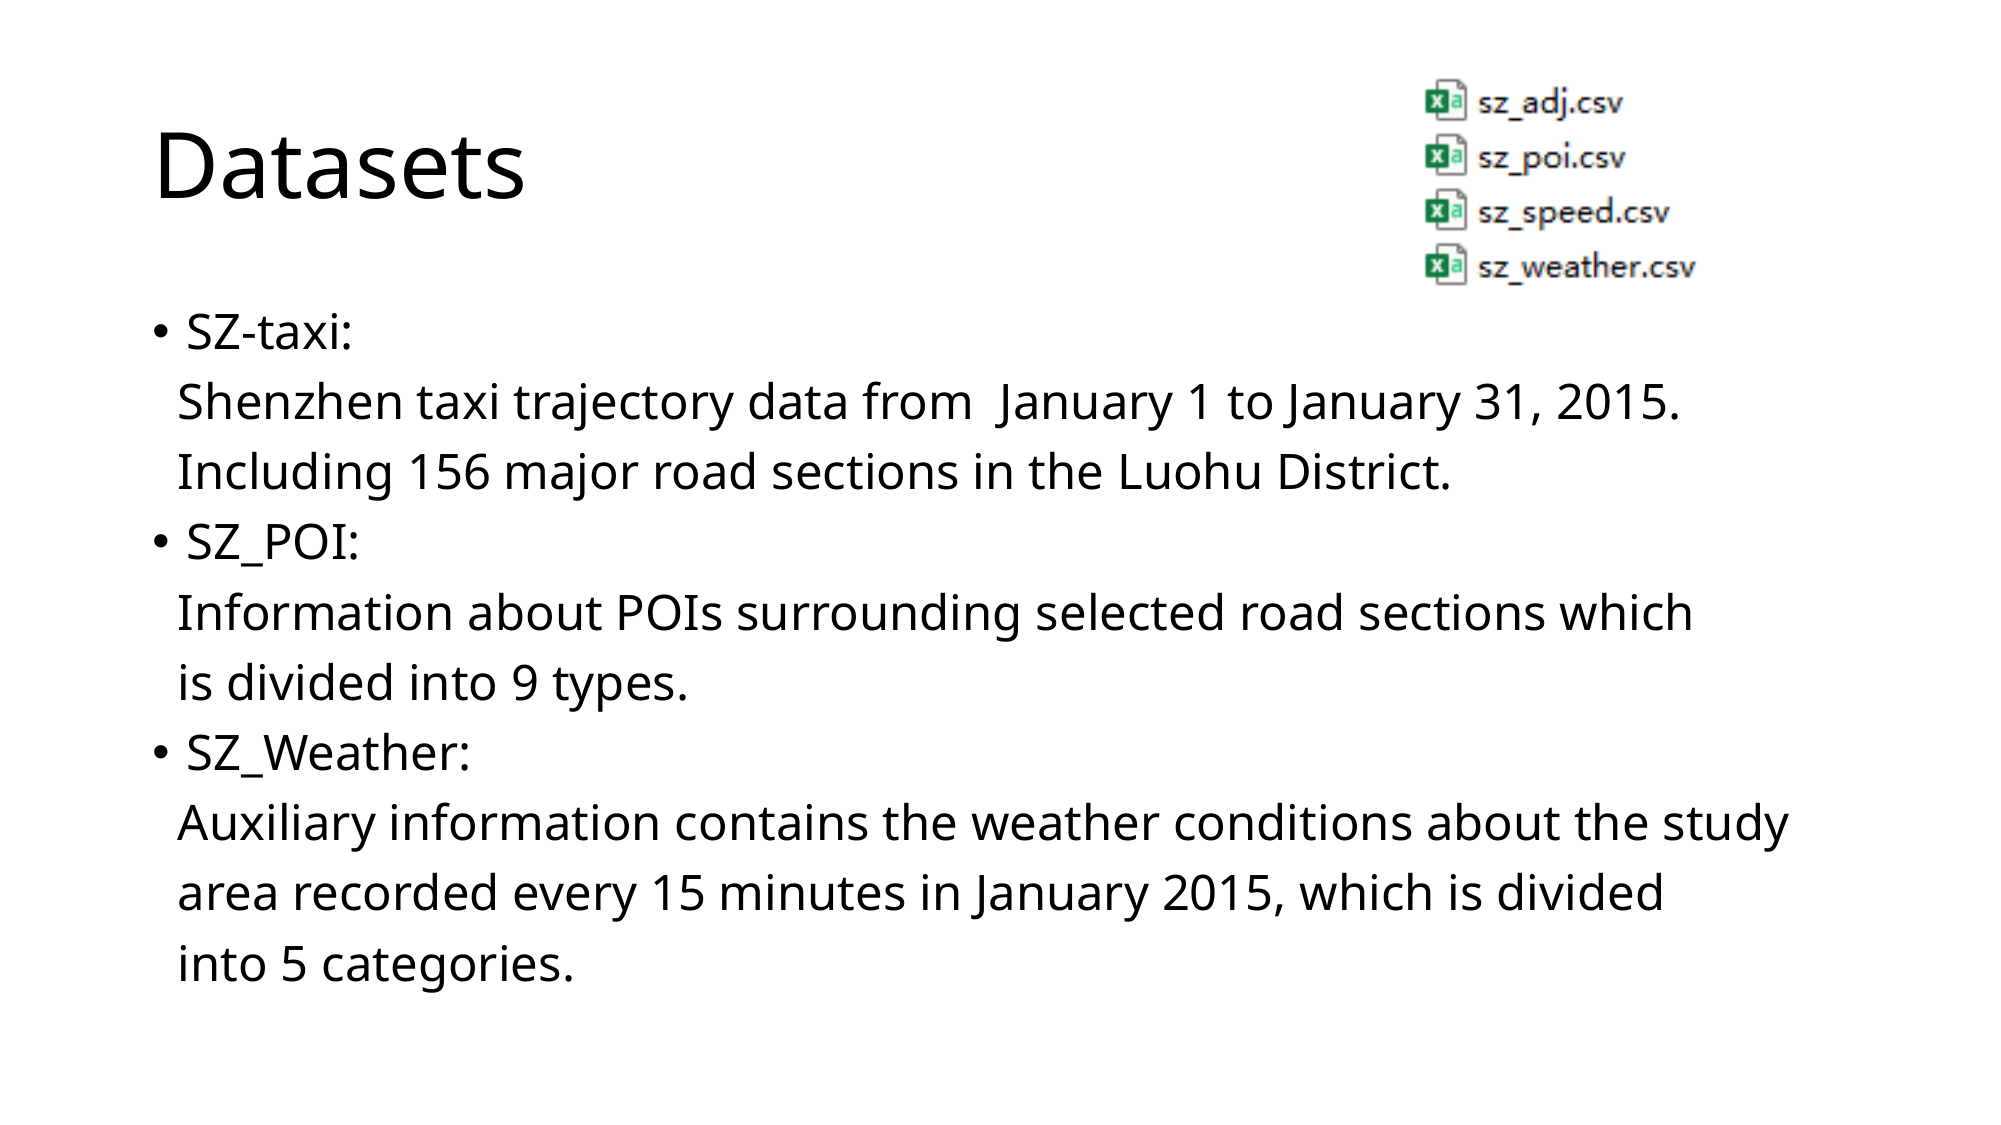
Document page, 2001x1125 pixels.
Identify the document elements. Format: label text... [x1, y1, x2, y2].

picture [1390, 59, 1971, 312]
title Datasets [137, 59, 1390, 278]
list SZ-taxi: Shenzhen taxi trajectory data from January 1 to January 31, 2015. Including 156 major road sections in the Luohu District. SZ_POI: Information about POIs surrounding selected road sections which is divided into 9 types. SZ_Weather: Auxiliary information contains the weather conditions about the study area recorded every 15 minutes in January 2015, which is divided into 5 categories. [137, 299, 1863, 1014]
